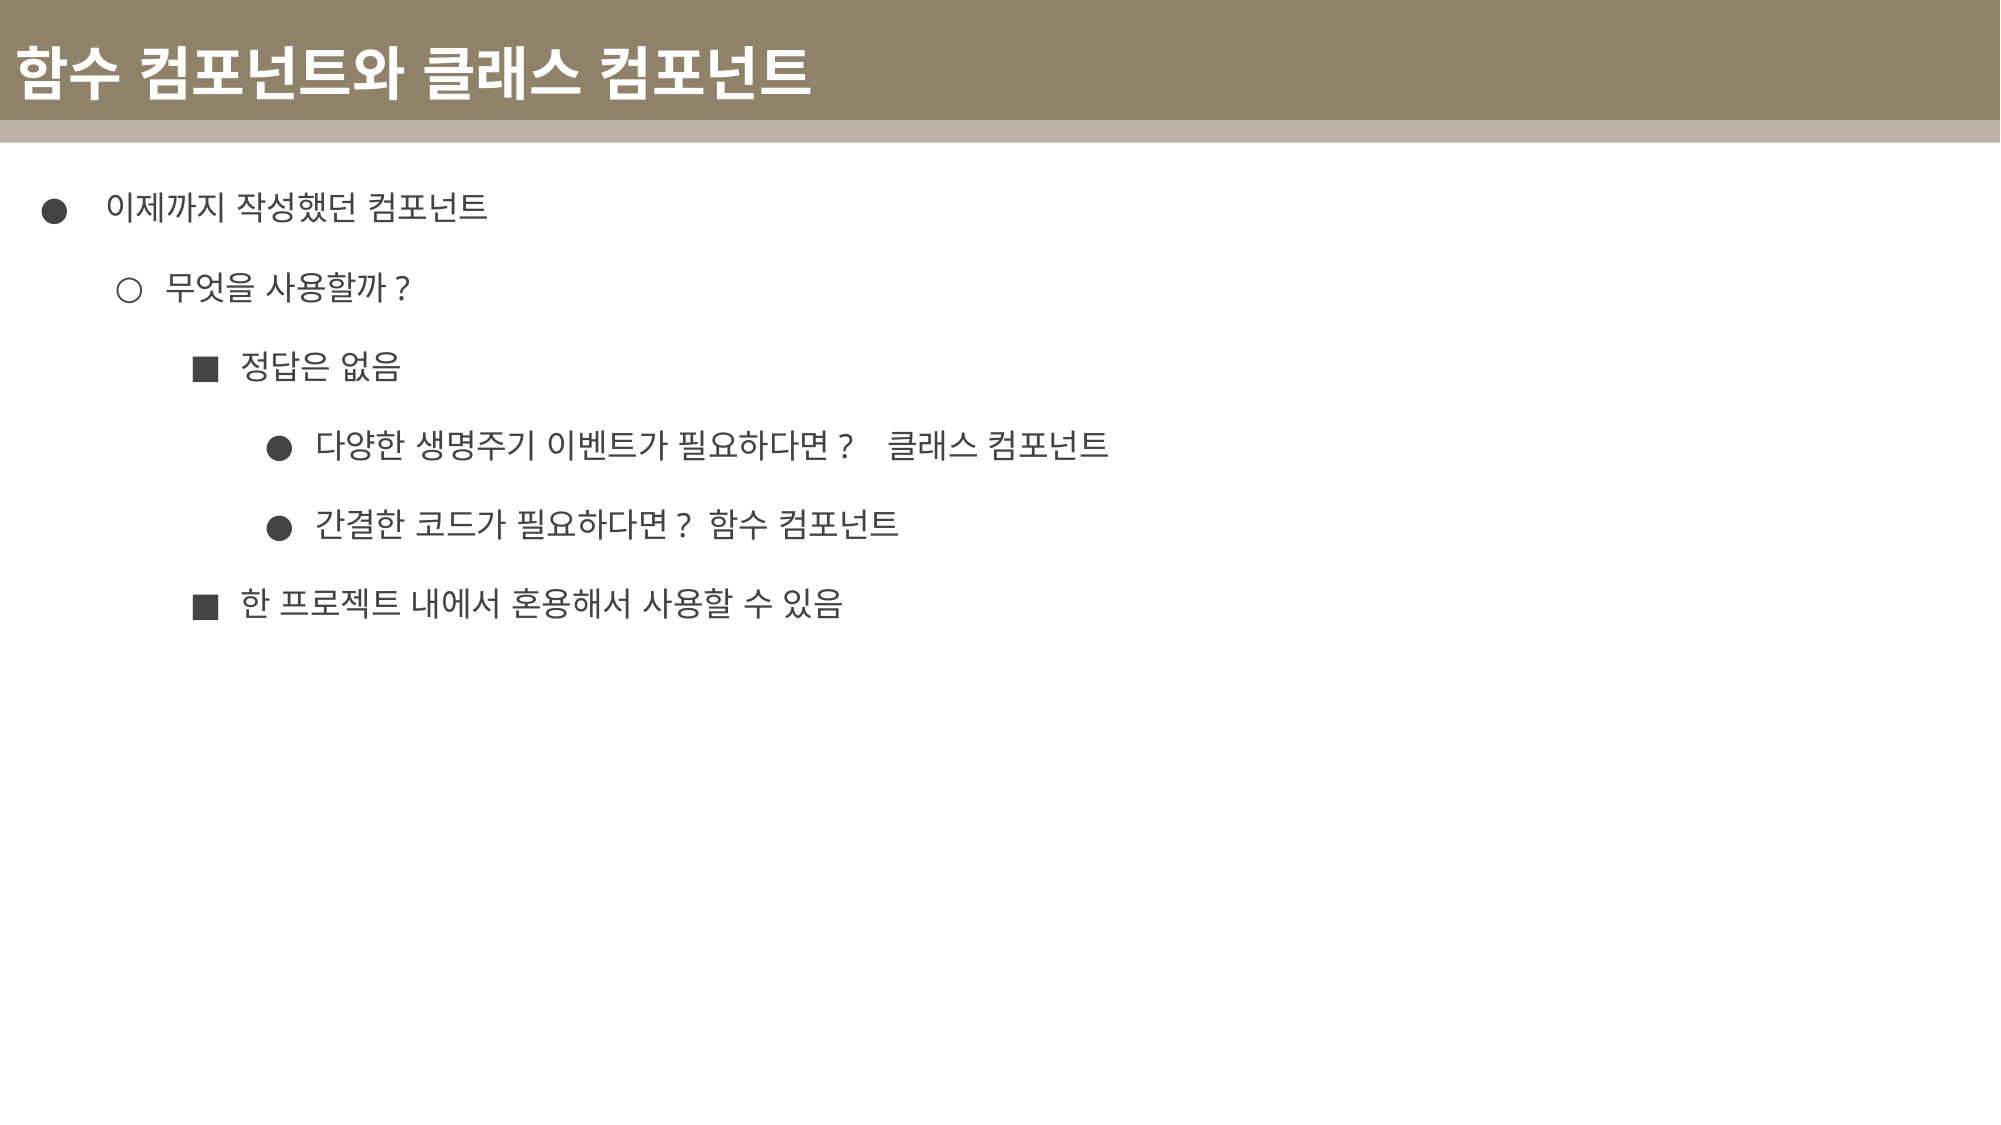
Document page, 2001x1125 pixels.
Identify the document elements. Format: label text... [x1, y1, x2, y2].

list 이제까지 작성했던 컴포넌트 무엇을 사용할까? 정답은 없음 다양한 생명주기 이벤트가 필요하다면? 클래스 컴포넌트 간결한 코드가 필요하다면? 함수 컴포넌트 한 프로젝트 내에서 혼용해서 사용할 수 있음 [0, 166, 1928, 1065]
title 함수 컴포넌트와 클래스 컴포넌트 [0, 22, 1800, 120]
